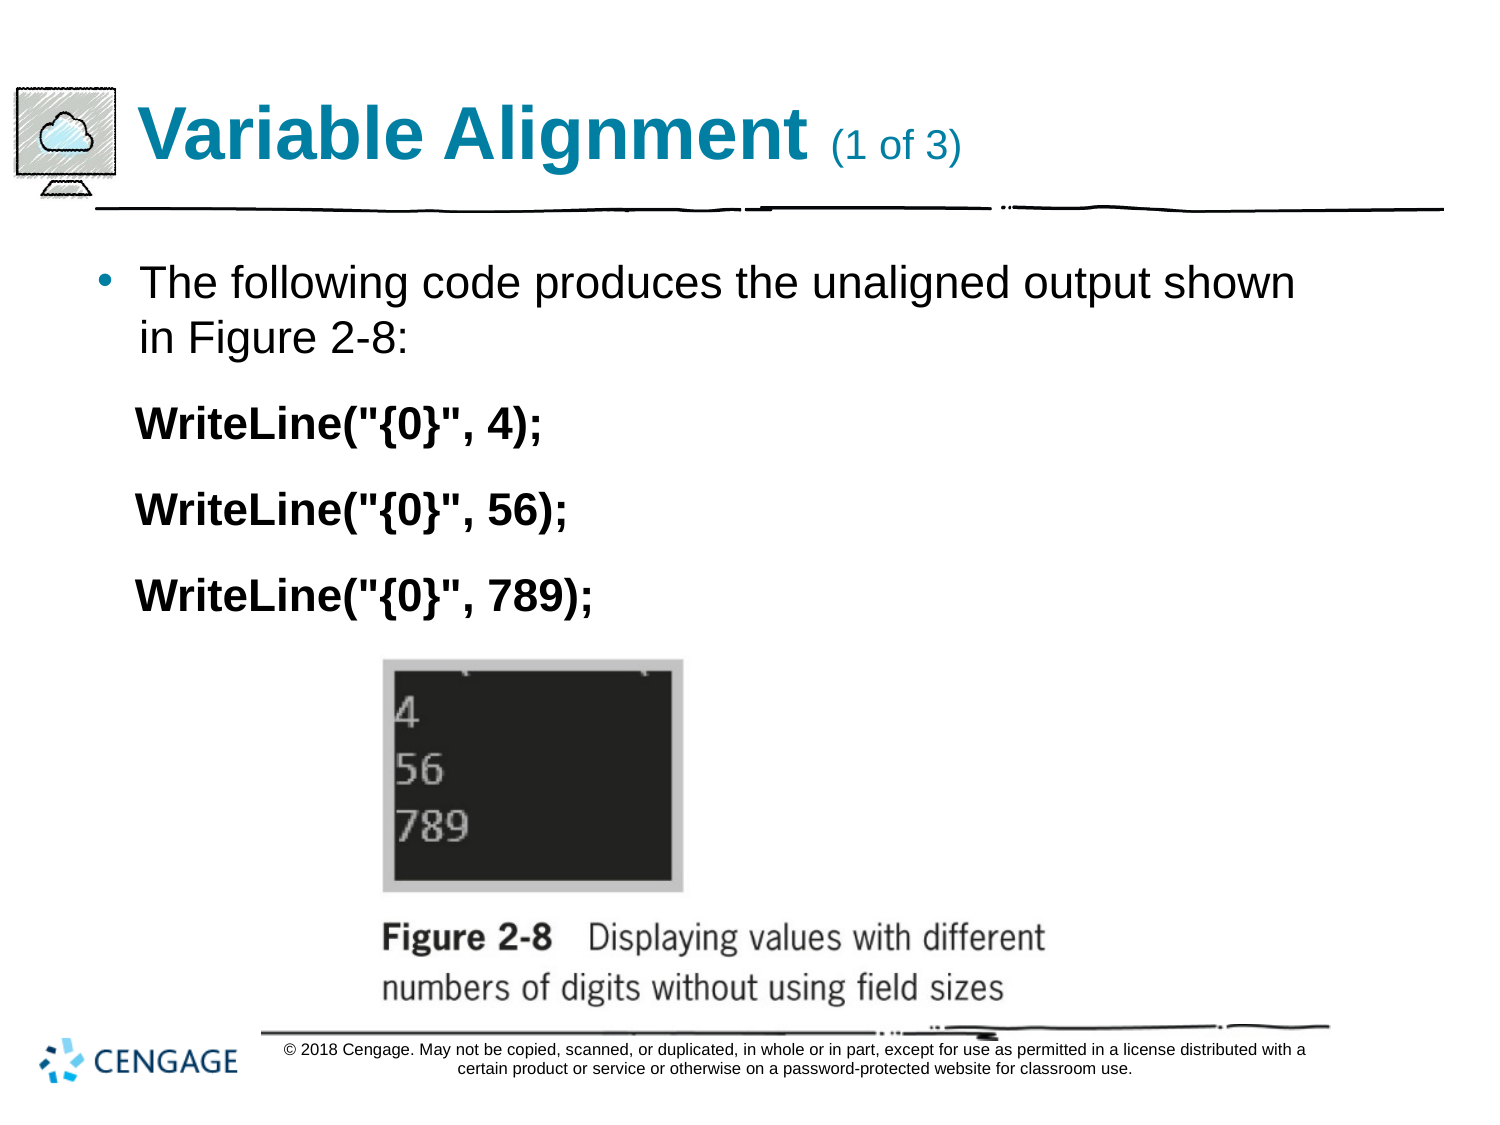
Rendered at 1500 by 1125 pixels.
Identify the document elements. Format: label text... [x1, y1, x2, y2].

picture [261, 1024, 1331, 1040]
list © 2018 Cengage. May not be copied, scanned, or duplicated, in whole or in part, except for use as permitted in a license distributed with a certain product or service or otherwise on a password-protected website for classroom use. [261, 1040, 1331, 1089]
picture [378, 654, 1049, 1011]
picture [95, 205, 1444, 213]
list The following code produces the unaligned output shown in Figure 2-8: WriteLine("{0}", 4); WriteLine("{0}", 56); WriteLine("{0}", 789); [97, 252, 1331, 625]
picture [13, 86, 117, 201]
title Variable Alignment (1 of 3) [137, 84, 1430, 175]
picture [19, 1024, 250, 1096]
